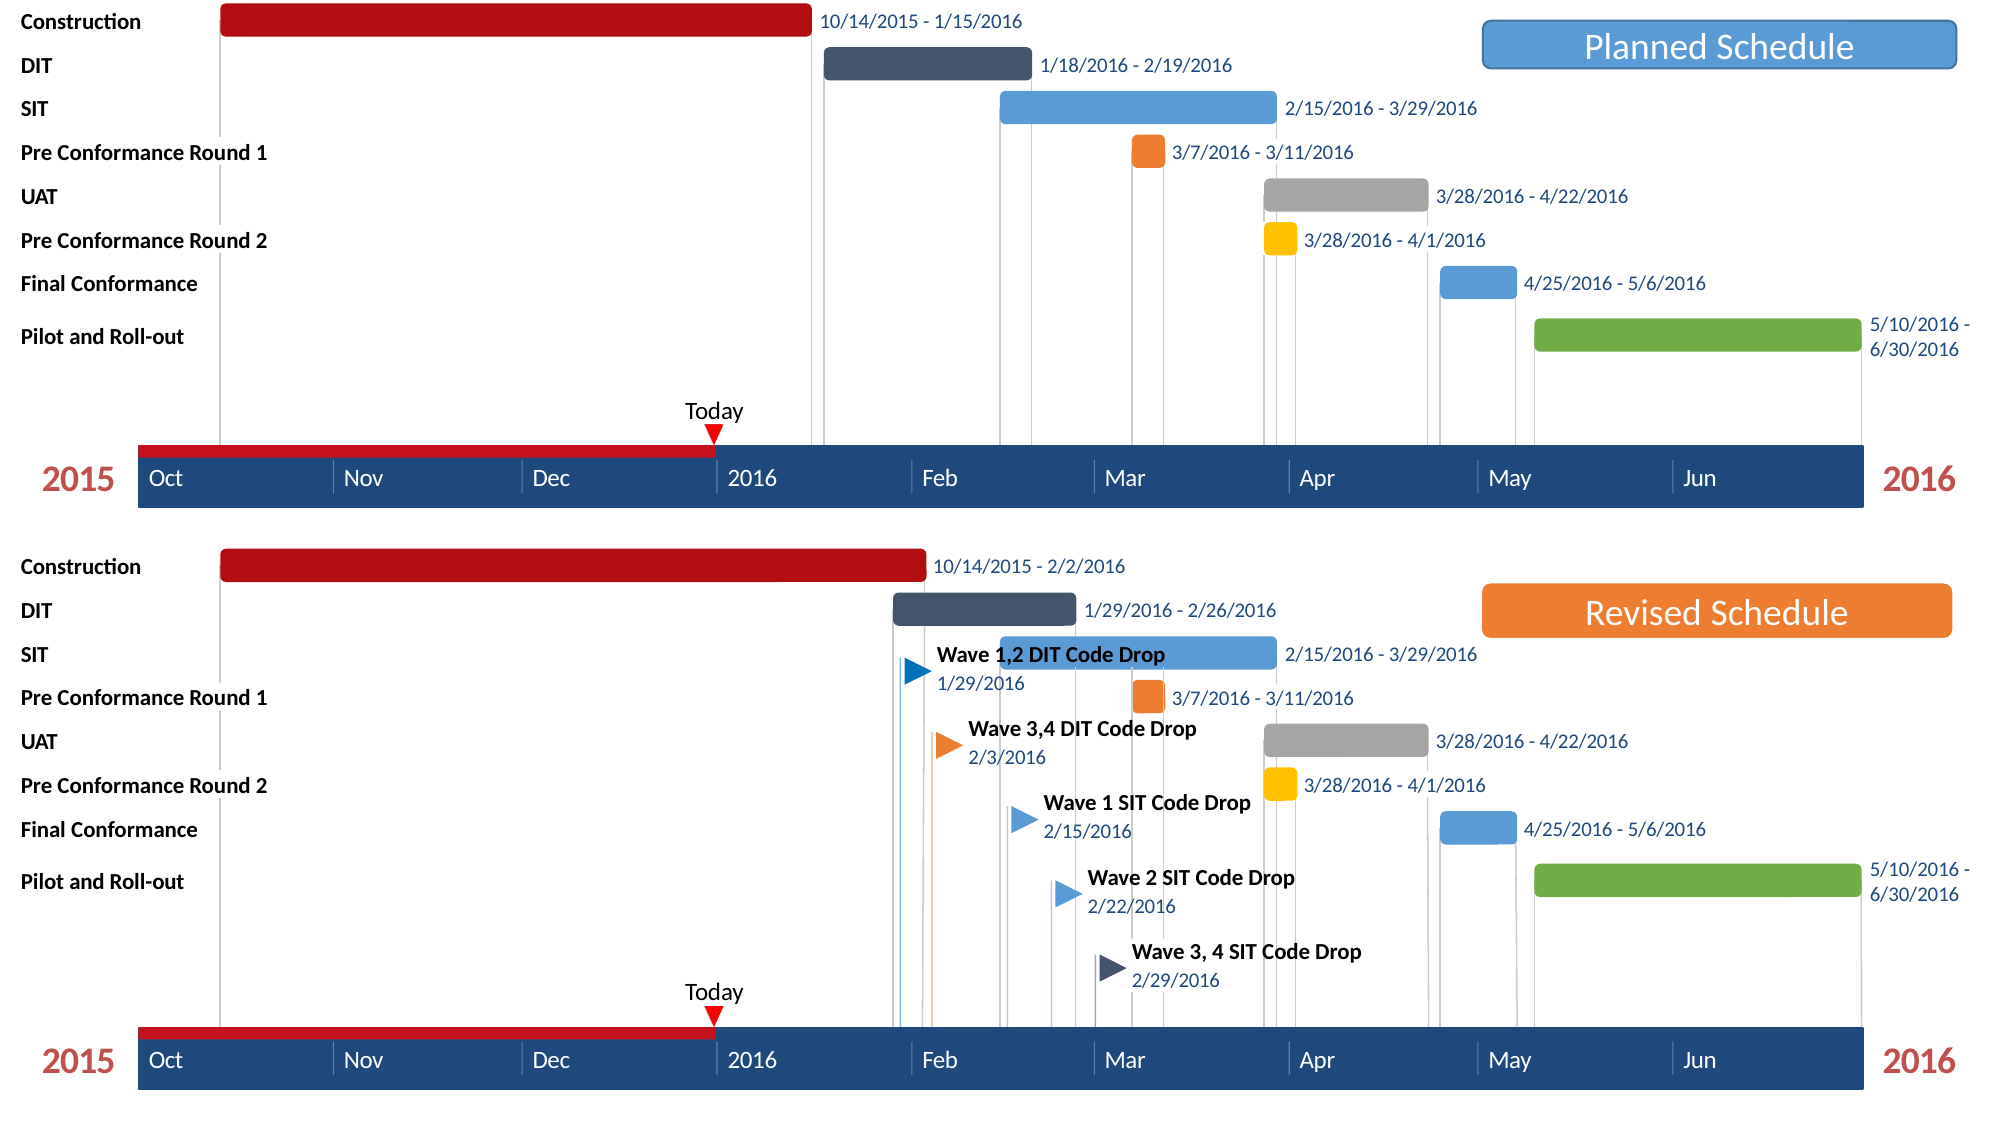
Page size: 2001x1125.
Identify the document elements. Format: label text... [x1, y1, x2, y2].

text_box Wave 3,4 DIT Code Drop [1164, 713, 1200, 742]
text_box Jun [1683, 461, 1718, 492]
text_box 2/3/2016 [968, 743, 999, 769]
text_box [219, 547, 928, 584]
text_box Wave 2 SIT Code Drop [1087, 862, 1131, 890]
text_box Apr [1299, 461, 1336, 492]
text_box Apr [1299, 1043, 1336, 1074]
text_box 3/28/2016 - 4/1/2016 [1303, 226, 1490, 252]
text_box UAT [20, 726, 61, 755]
text_box [1098, 952, 1129, 984]
text_box Wave 1 SIT Code Drop [1164, 787, 1255, 816]
text_box Wave 1 SIT Code Drop [1076, 787, 1131, 816]
text_box 1/29/2016 [936, 669, 999, 695]
text_box Wave 3,4 DIT Code Drop [1076, 713, 1131, 742]
text_box Today [685, 975, 744, 1006]
text_box [137, 444, 717, 459]
text_box 2015 [41, 453, 116, 500]
text_box 2/22/2016 [1087, 892, 1131, 918]
text_box [822, 46, 1034, 82]
text_box [1265, 766, 1299, 802]
text_box SIT [20, 639, 50, 667]
text_box May [1488, 1043, 1533, 1074]
text_box 3/28/2016 - 4/22/2016 [1435, 182, 1634, 208]
text_box Pre Conformance Round 2 [20, 224, 269, 253]
text_box 3/28/2016 - 4/22/2016 [1435, 727, 1634, 753]
text_box DIT [20, 595, 55, 623]
text_box [703, 425, 725, 448]
text_box 1/18/2016 - 2/19/2016 [1039, 51, 1238, 77]
text_box Final Conformance [20, 268, 200, 297]
text_box Wave 3,4 DIT Code Drop [1001, 713, 1075, 742]
text_box Wave 2 SIT Code Drop [1164, 862, 1263, 890]
text_box 2015 [41, 1035, 116, 1081]
text_box 2/15/2016 [1076, 817, 1131, 843]
text_box Wave 2 SIT Code Drop [1133, 862, 1163, 890]
text_box [1133, 678, 1163, 713]
text_box 2/15/2016 [1043, 817, 1075, 843]
text_box [891, 591, 1078, 627]
text_box Wave 1,2 DIT Code Drop [936, 639, 1169, 667]
text_box Feb [922, 461, 959, 492]
text_box Wave 3, 4 SIT Code Drop [1277, 936, 1295, 964]
text_box 2016 [727, 461, 778, 492]
text_box Pre Conformance Round 1 [20, 137, 269, 166]
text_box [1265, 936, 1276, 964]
text_box Final Conformance [20, 814, 200, 842]
text_box 4/25/2016 - 5/6/2016 [1523, 269, 1710, 296]
text_box 10/14/2015 - 1/15/2016 [819, 7, 1028, 33]
text_box [703, 1006, 725, 1030]
text_box Wave 1 SIT Code Drop [1133, 787, 1163, 816]
text_box Wave 3, 4 SIT Code Drop [1131, 936, 1263, 964]
text_box Pre Conformance Round 1 [20, 682, 269, 711]
text_box Pre Conformance Round 2 [20, 770, 269, 798]
text_box Wave 3,4 DIT Code Drop [968, 713, 999, 742]
text_box Nov [343, 461, 384, 492]
text_box 3/7/2016 - 3/11/2016 [1171, 138, 1358, 164]
text_box [1076, 889, 1085, 899]
text_box Construction [20, 551, 144, 580]
text_box Wave 3, 4 SIT Code Drop [1296, 936, 1366, 964]
text_box [1262, 221, 1299, 257]
text_box [1439, 810, 1519, 846]
text_box Dec [532, 1043, 571, 1074]
text_box Pilot and Roll-out [20, 321, 188, 349]
text_box Wave 3,4 DIT Code Drop [1133, 713, 1163, 742]
text_box Wave 1 SIT Code Drop [1043, 787, 1075, 816]
text_box [1263, 722, 1430, 759]
text_box 5/10/2016 - 6/30/2016 [1869, 855, 1976, 906]
text_box 3/7/2016 - 3/11/2016 [1171, 684, 1358, 710]
text_box [137, 1026, 1864, 1090]
text_box [1054, 878, 1075, 910]
text_box 2/22/2016 [1164, 892, 1180, 918]
text_box Feb [922, 1043, 959, 1074]
text_box [998, 89, 1279, 126]
text_box 5/10/2016 - 6/30/2016 [1869, 310, 1976, 361]
text_box [1263, 177, 1430, 213]
text_box [1439, 264, 1519, 301]
text_box [1010, 804, 1041, 835]
text_box Today [685, 394, 744, 425]
text_box [903, 655, 922, 687]
text_box Planned Schedule [1481, 19, 1958, 70]
text_box 1/29/2016 - 2/26/2016 [1083, 596, 1282, 622]
text_box Pilot and Roll-out [20, 866, 188, 895]
text_box Dec [532, 461, 571, 492]
text_box UAT [20, 181, 61, 209]
text_box [999, 635, 1279, 671]
text_box 2/15/2016 - 3/29/2016 [1285, 94, 1483, 121]
text_box Nov [343, 1043, 384, 1074]
text_box [934, 730, 966, 761]
text_box 2/22/2016 [1133, 892, 1163, 918]
text_box [137, 444, 1864, 509]
text_box SIT [20, 93, 50, 122]
text_box May [1488, 461, 1533, 492]
text_box Mar [1104, 461, 1147, 492]
text_box Mar [1104, 1043, 1147, 1074]
text_box 1/29/2016 [1001, 669, 1029, 695]
text_box [925, 666, 935, 676]
text_box 2016 [1882, 453, 1957, 500]
text_box 2016 [1882, 1035, 1957, 1081]
text_box Oct [148, 461, 184, 492]
text_box 4/25/2016 - 5/6/2016 [1523, 815, 1710, 841]
text_box Oct [148, 1043, 184, 1074]
text_box DIT [20, 50, 55, 78]
text_box 2/3/2016 [1001, 743, 1050, 769]
text_box [1533, 862, 1863, 899]
text_box Wave 2 SIT Code Drop [1277, 862, 1295, 890]
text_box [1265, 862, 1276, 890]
text_box 3/28/2016 - 4/1/2016 [1303, 771, 1490, 797]
text_box Jun [1683, 1043, 1718, 1074]
text_box 10/14/2015 - 2/2/2016 [932, 552, 1131, 578]
text_box 2/15/2016 - 3/29/2016 [1285, 640, 1483, 666]
text_box [1533, 317, 1863, 353]
text_box 2/29/2016 [1131, 966, 1224, 992]
text_box [219, 2, 813, 38]
text_box Construction [20, 6, 144, 34]
text_box [137, 1026, 717, 1041]
text_box Revised Schedule [1478, 580, 1956, 642]
text_box 2016 [727, 1043, 778, 1074]
text_box [1130, 133, 1167, 169]
